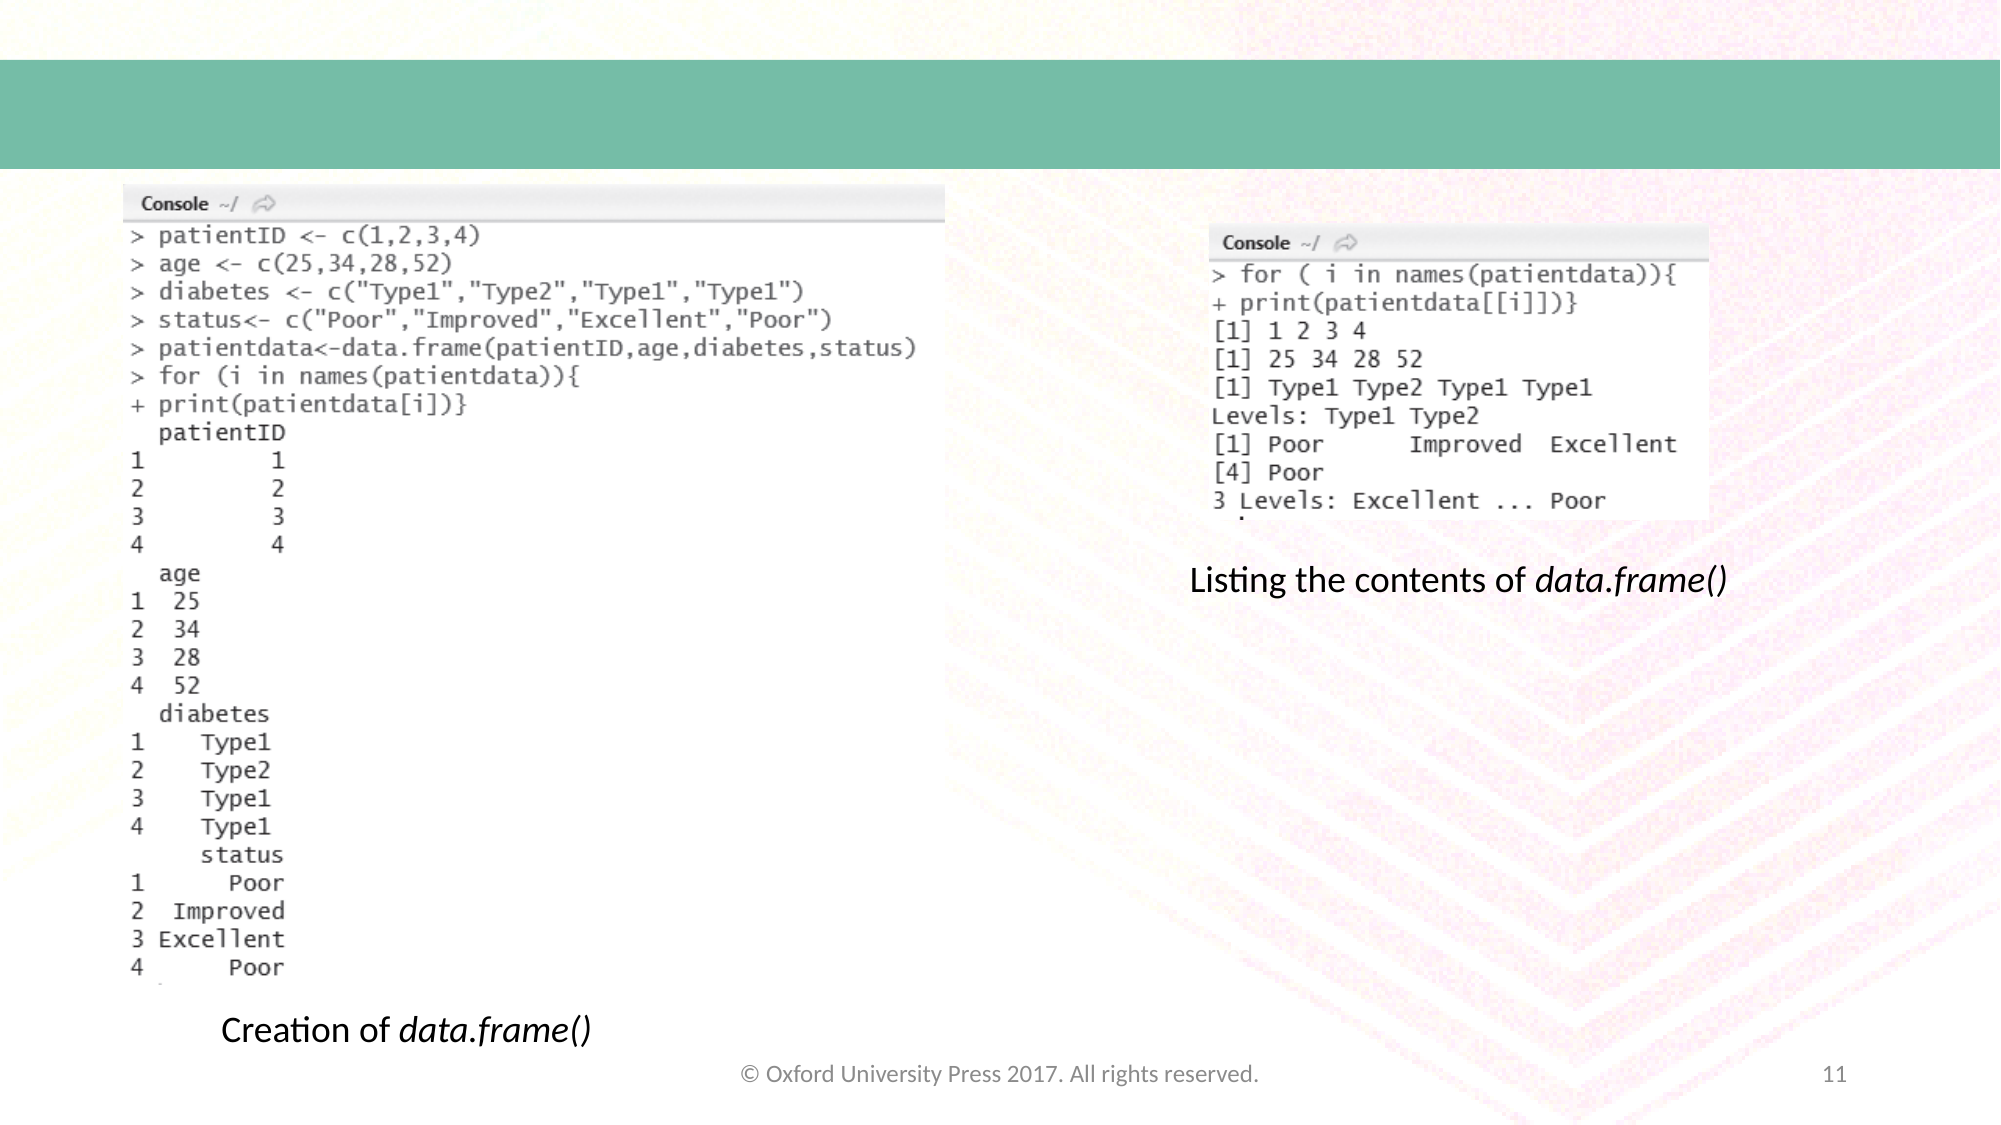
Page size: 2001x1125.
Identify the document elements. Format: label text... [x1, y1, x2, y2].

text_box Creation of data.frame() [206, 998, 607, 1058]
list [122, 184, 945, 985]
text_box Listing the contents of data.frame() [1175, 548, 1743, 608]
slide_number 11 [1412, 1042, 1863, 1103]
picture [1209, 223, 1709, 520]
title [0, 59, 2000, 169]
footer © Oxford University Press 2017. All rights reserved. [662, 1042, 1338, 1103]
